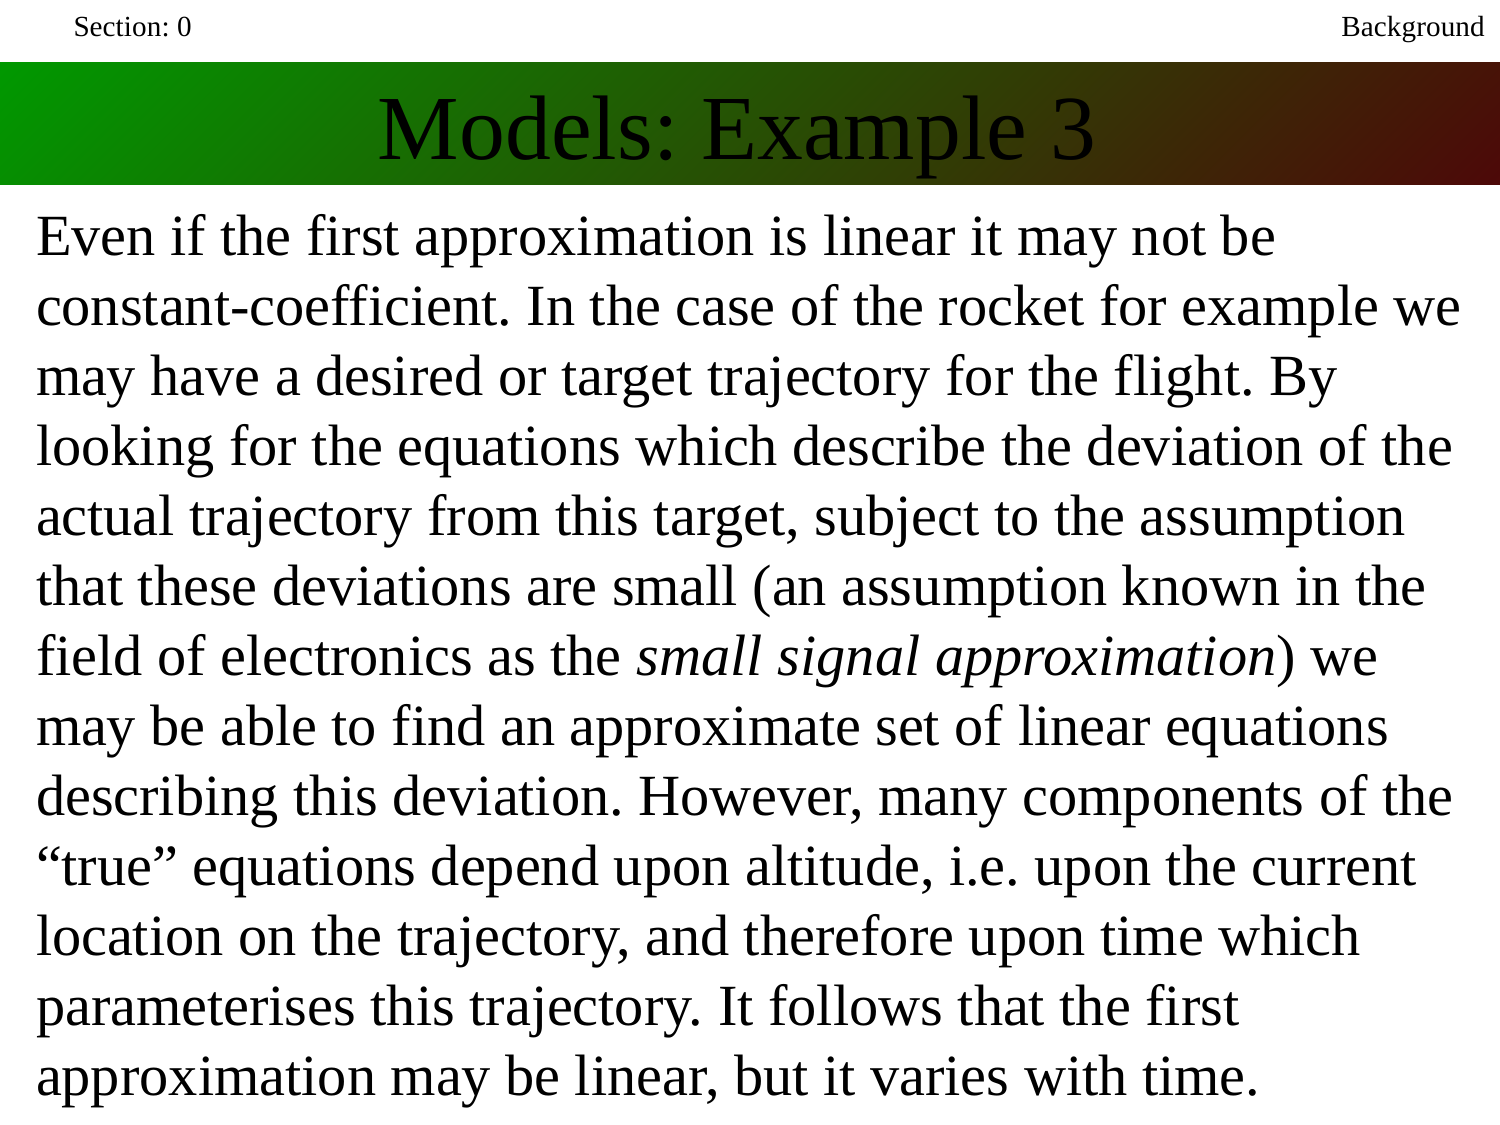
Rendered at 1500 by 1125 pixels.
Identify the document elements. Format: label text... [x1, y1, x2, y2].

text_box Section: 0 [0, 0, 266, 50]
text_box Models: Example 3 [99, 59, 1375, 188]
text_box [1375, 62, 1500, 185]
text_box Background [1234, 0, 1500, 50]
text_box Even if the first approximation is linear it may not be constant-coefficient. In the case of the rocket for example we may have a desired or target trajectory for the flight. By looking for the equations which describe the deviation of the actual trajectory from this target, subject to the assumption that these deviations are small (an assumption known in the field of electronics as the small signal approximation) we may be able to find an approximate set of linear equations describing this deviation. However, many components of the “true” equations depend upon altitude, i.e. upon the current location on the trajectory, and therefore upon time which parameterises this trajectory. It follows that the first approximation may be linear, but it varies with time. [21, 189, 1479, 1115]
text_box [0, 62, 99, 185]
